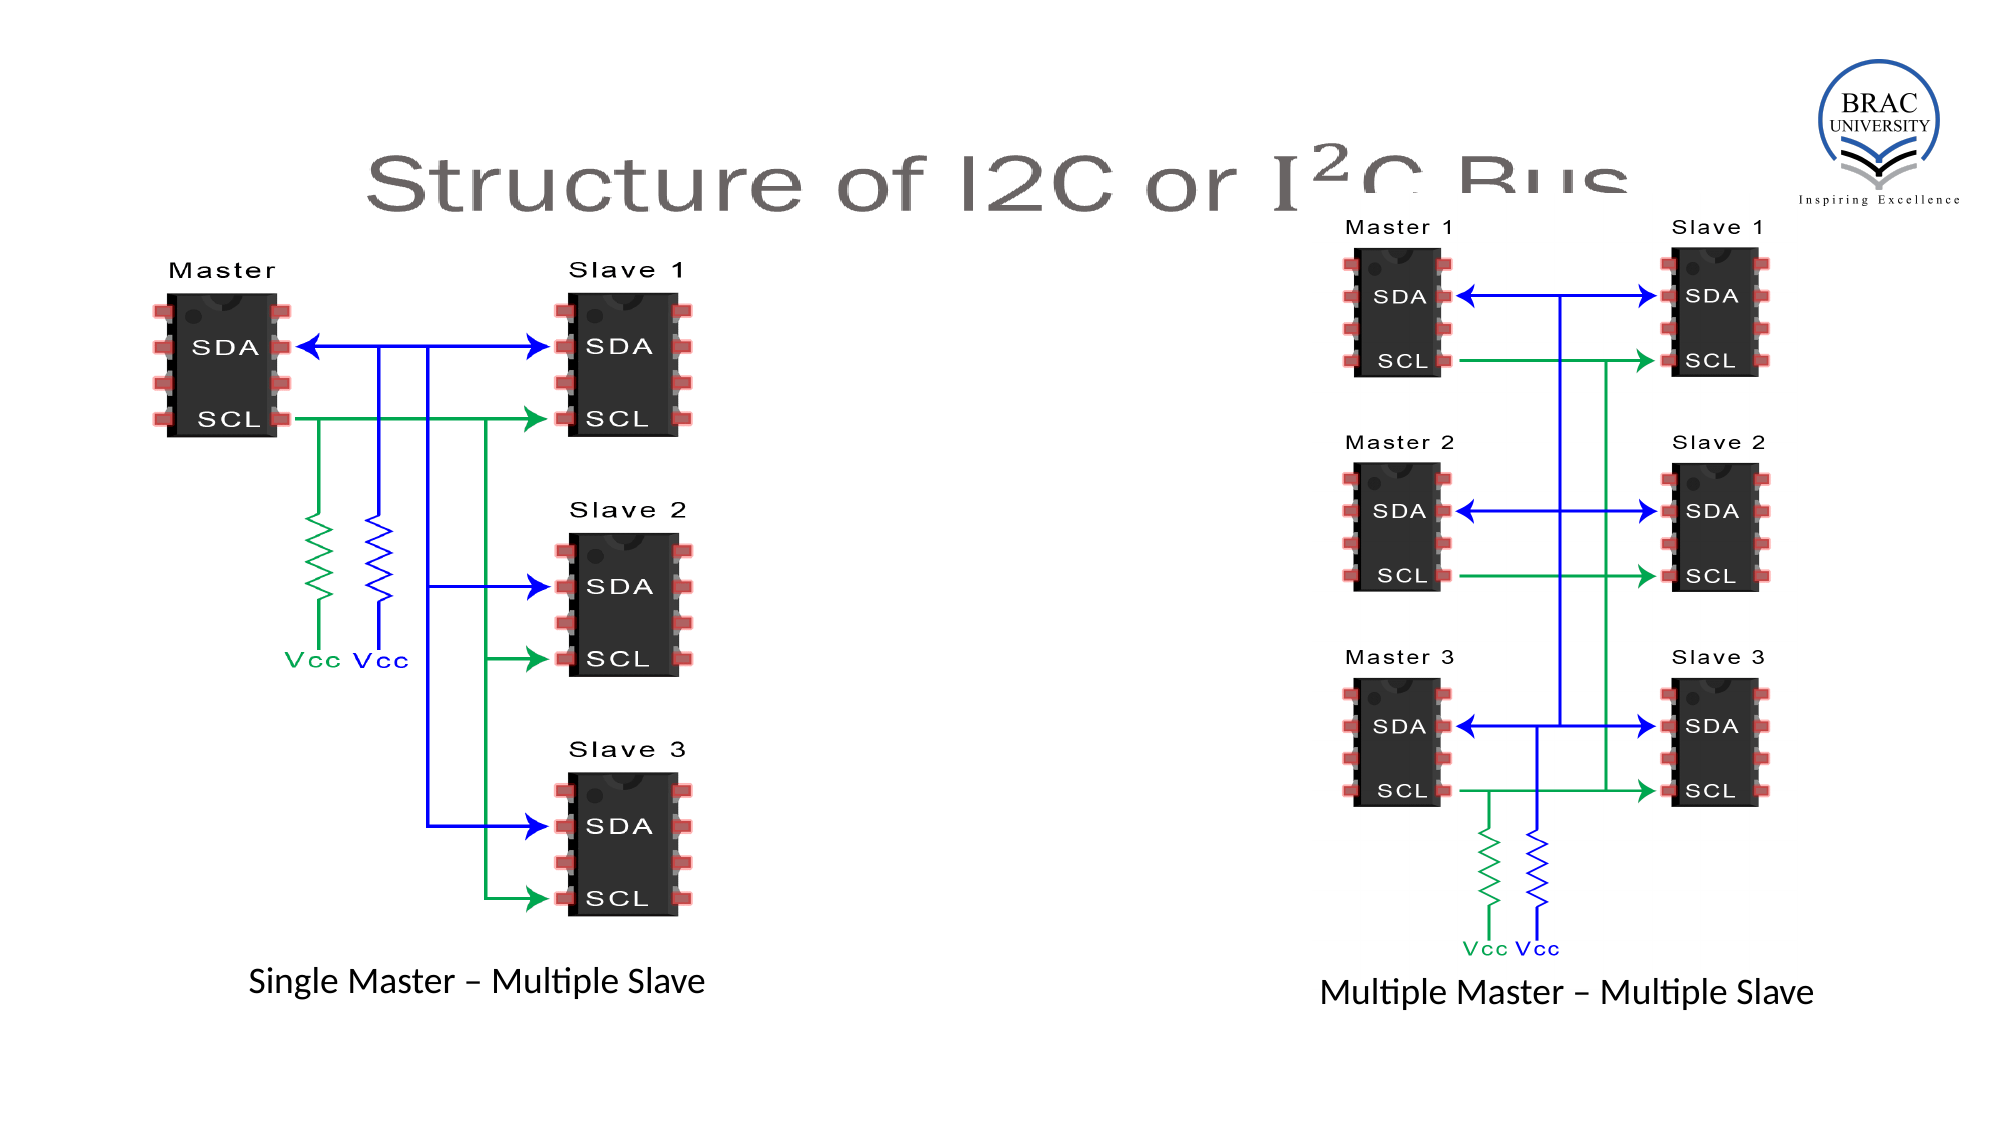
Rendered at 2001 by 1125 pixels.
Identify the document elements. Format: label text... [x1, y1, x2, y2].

title [137, 59, 1863, 278]
picture [1312, 193, 1799, 990]
text_box Single Master – Multiple Slave [233, 956, 728, 1009]
text_box Multiple Master – Multiple Slave [1304, 959, 1837, 1020]
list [114, 234, 728, 949]
picture [1863, 59, 1959, 206]
